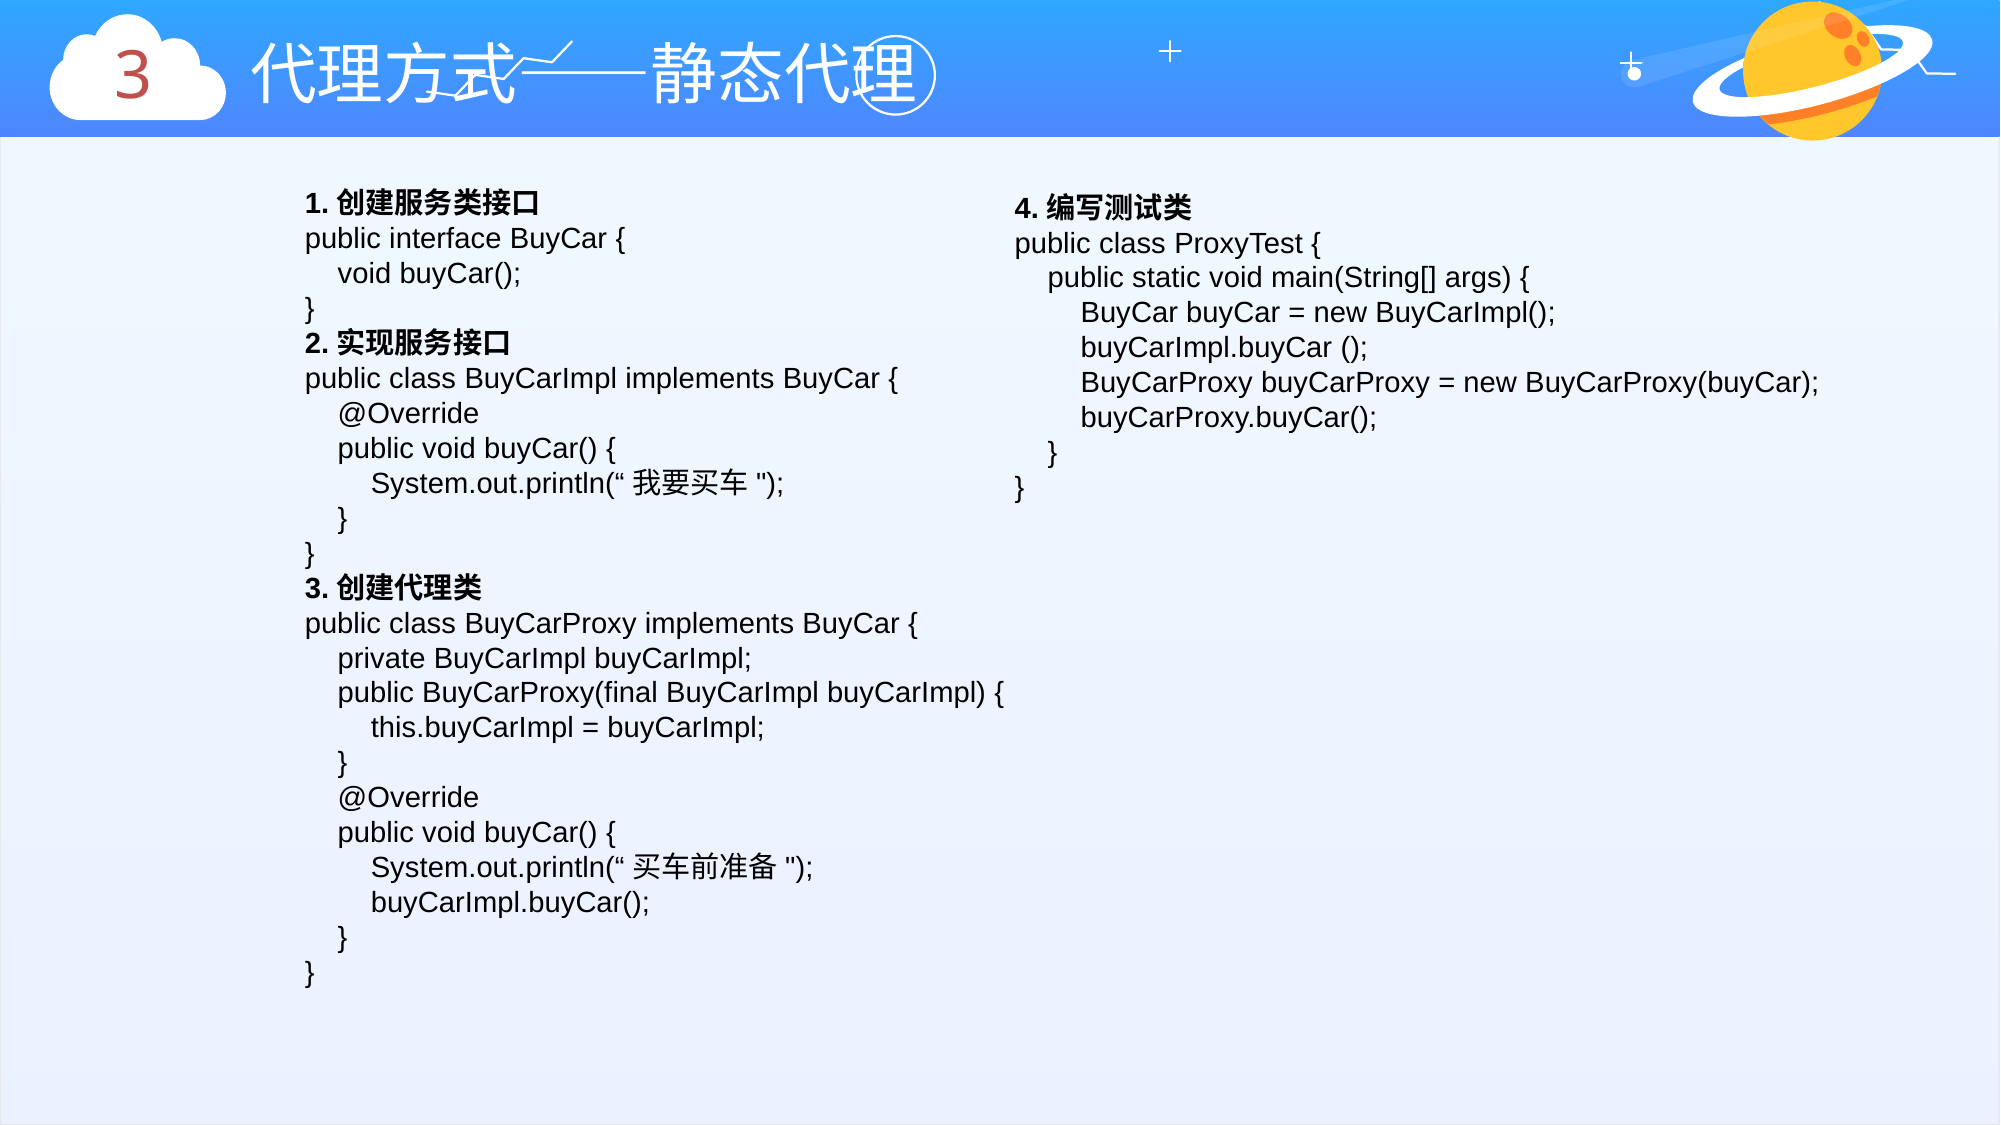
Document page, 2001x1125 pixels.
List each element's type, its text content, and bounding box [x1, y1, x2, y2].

text_box 1.创建服务类接口 public interface BuyCar { void buyCar(); } 2.实现服务接口 public class BuyCarImpl implements BuyCar { @Override public void buyCar() { System.out.println(“我要买车"); } } 3.创建代理类 public class BuyCarProxy implements BuyCar { private BuyCarImpl buyCarImpl; public BuyCarProxy(final BuyCarImpl buyCarImpl) { this.buyCarImpl = buyCarImpl; } @Override public void buyCar() { System.out.println(“买车前准备"); buyCarImpl.buyCar(); } } [290, 159, 1067, 996]
text_box [103, 14, 152, 24]
text_box 3 [99, 24, 176, 119]
text_box 4.编写测试类 public class ProxyTest { public static void main(String[] args) { BuyCar buyCar = new BuyCarImpl(); buyCarImpl.buyCar (); BuyCarProxy buyCarProxy = new BuyCarProxy(buyCar); buyCarProxy.buyCar(); } } [999, 181, 1975, 511]
text_box 代理方式——静态代理 [235, 24, 1225, 119]
text_box [49, 29, 226, 121]
